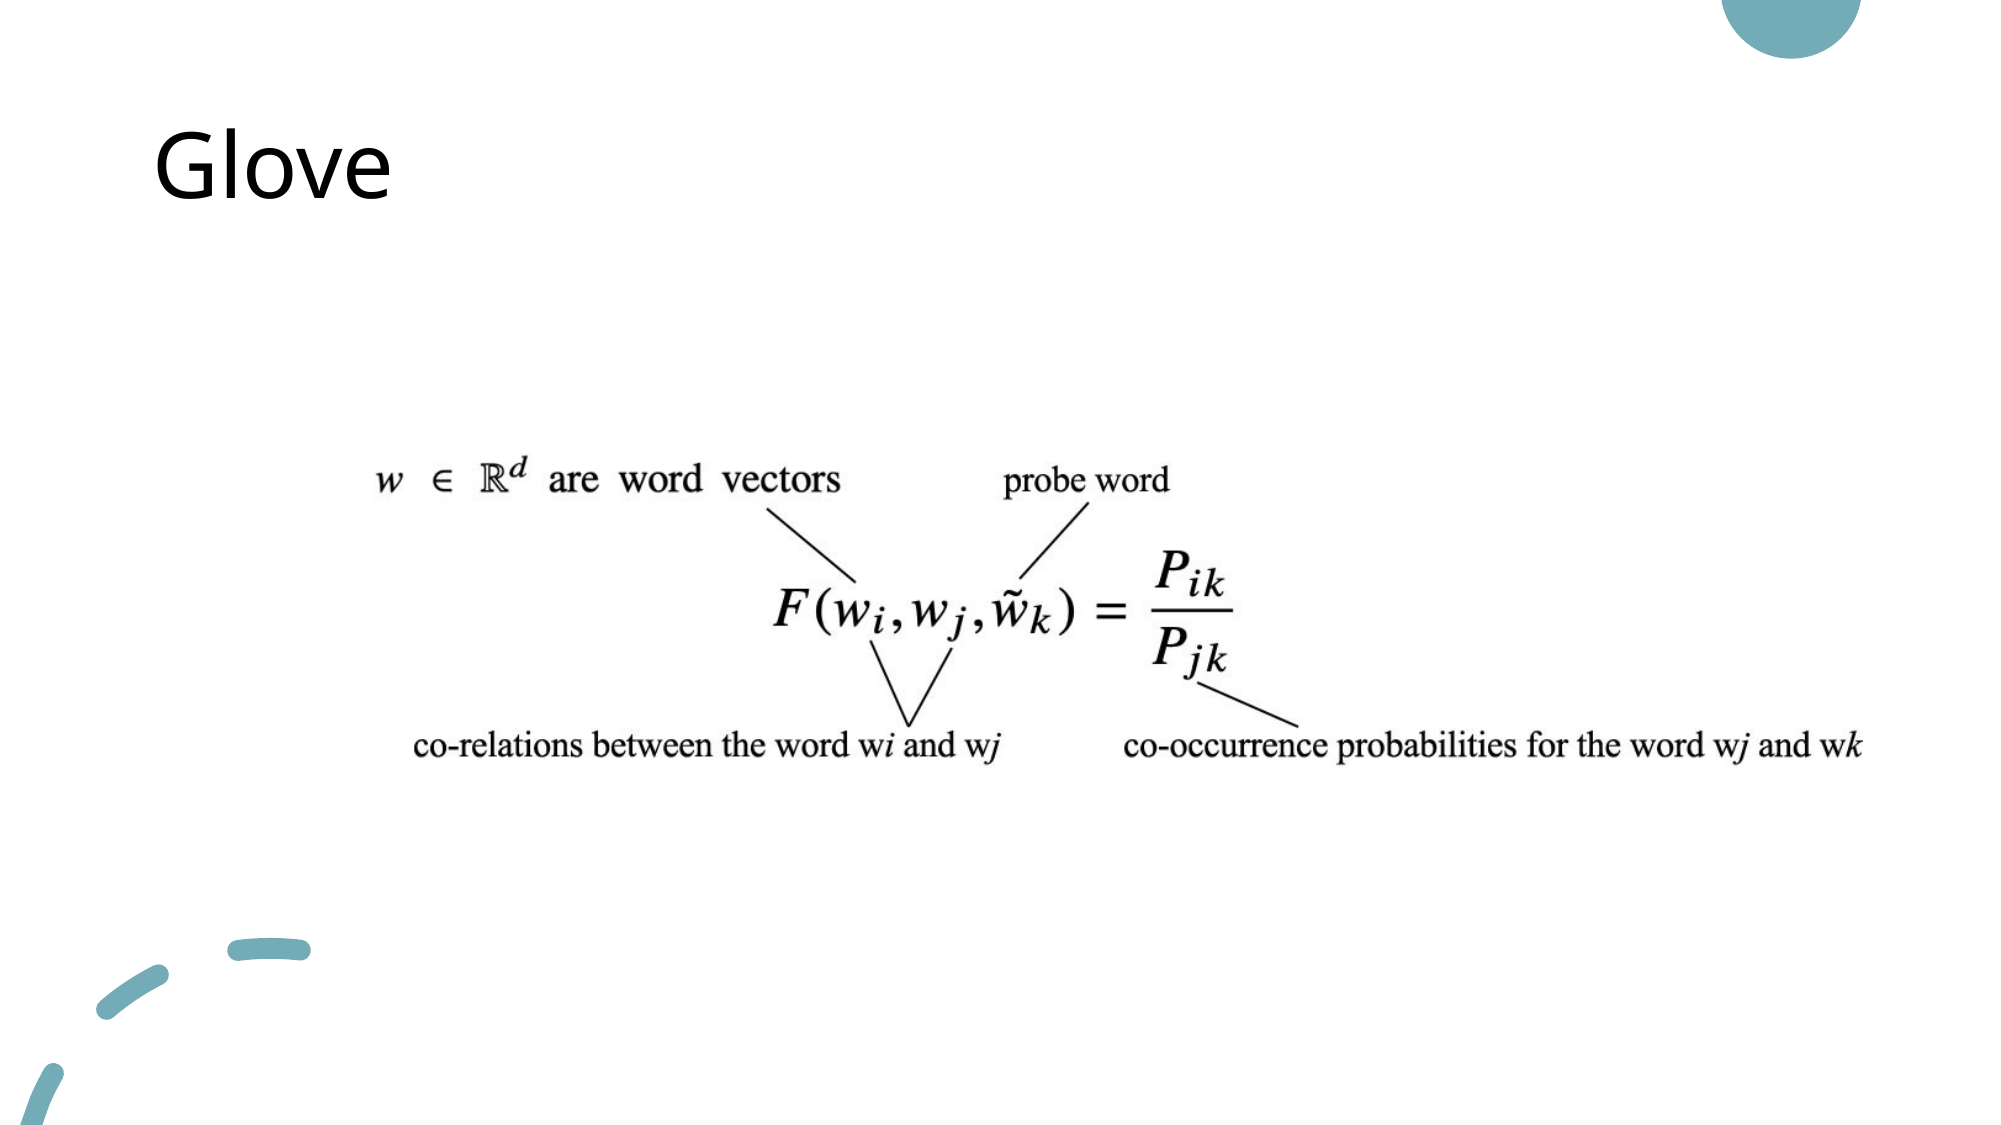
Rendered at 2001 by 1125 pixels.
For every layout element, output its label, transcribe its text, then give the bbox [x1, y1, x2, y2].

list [137, 452, 1863, 780]
title Glove [137, 59, 1863, 278]
